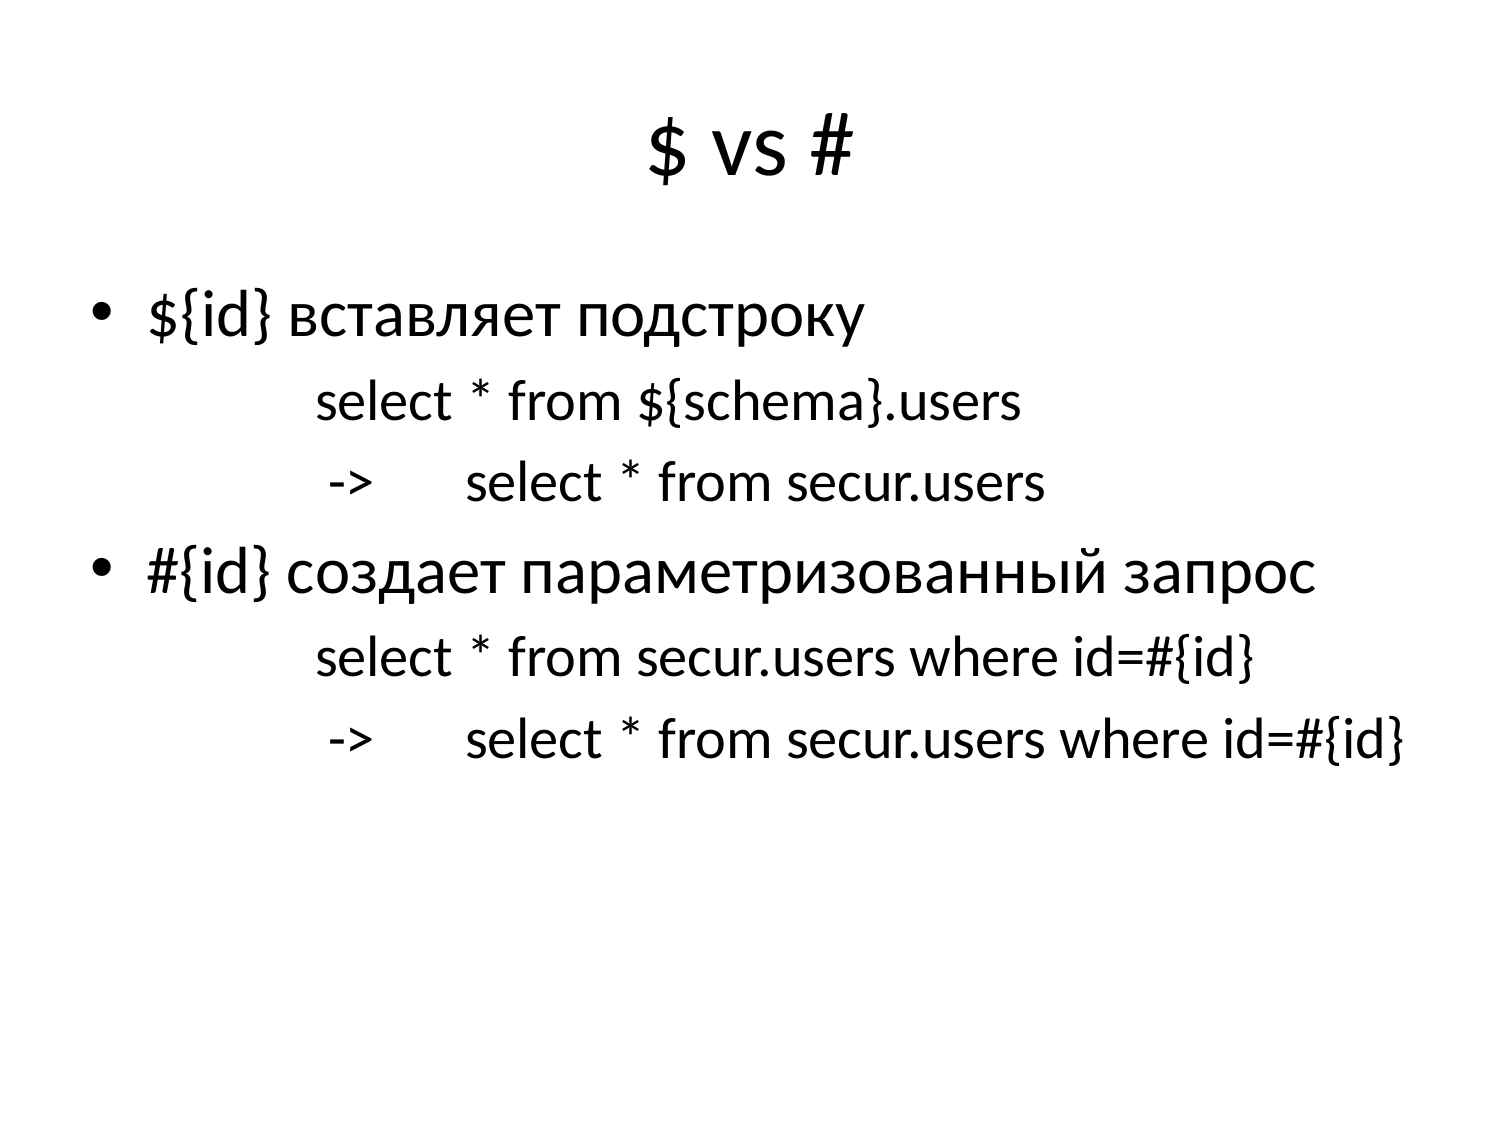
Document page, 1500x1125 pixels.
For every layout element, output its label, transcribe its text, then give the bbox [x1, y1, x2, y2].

title $ vs # [75, 45, 1425, 233]
list ${id} вставляет подстроку select * from ${schema}.users -> select * from secur.users #{id} создает параметризованный запрос select * from secur.users where id=#{id} -> select * from secur.users where id=#{id} [75, 262, 1471, 1005]
